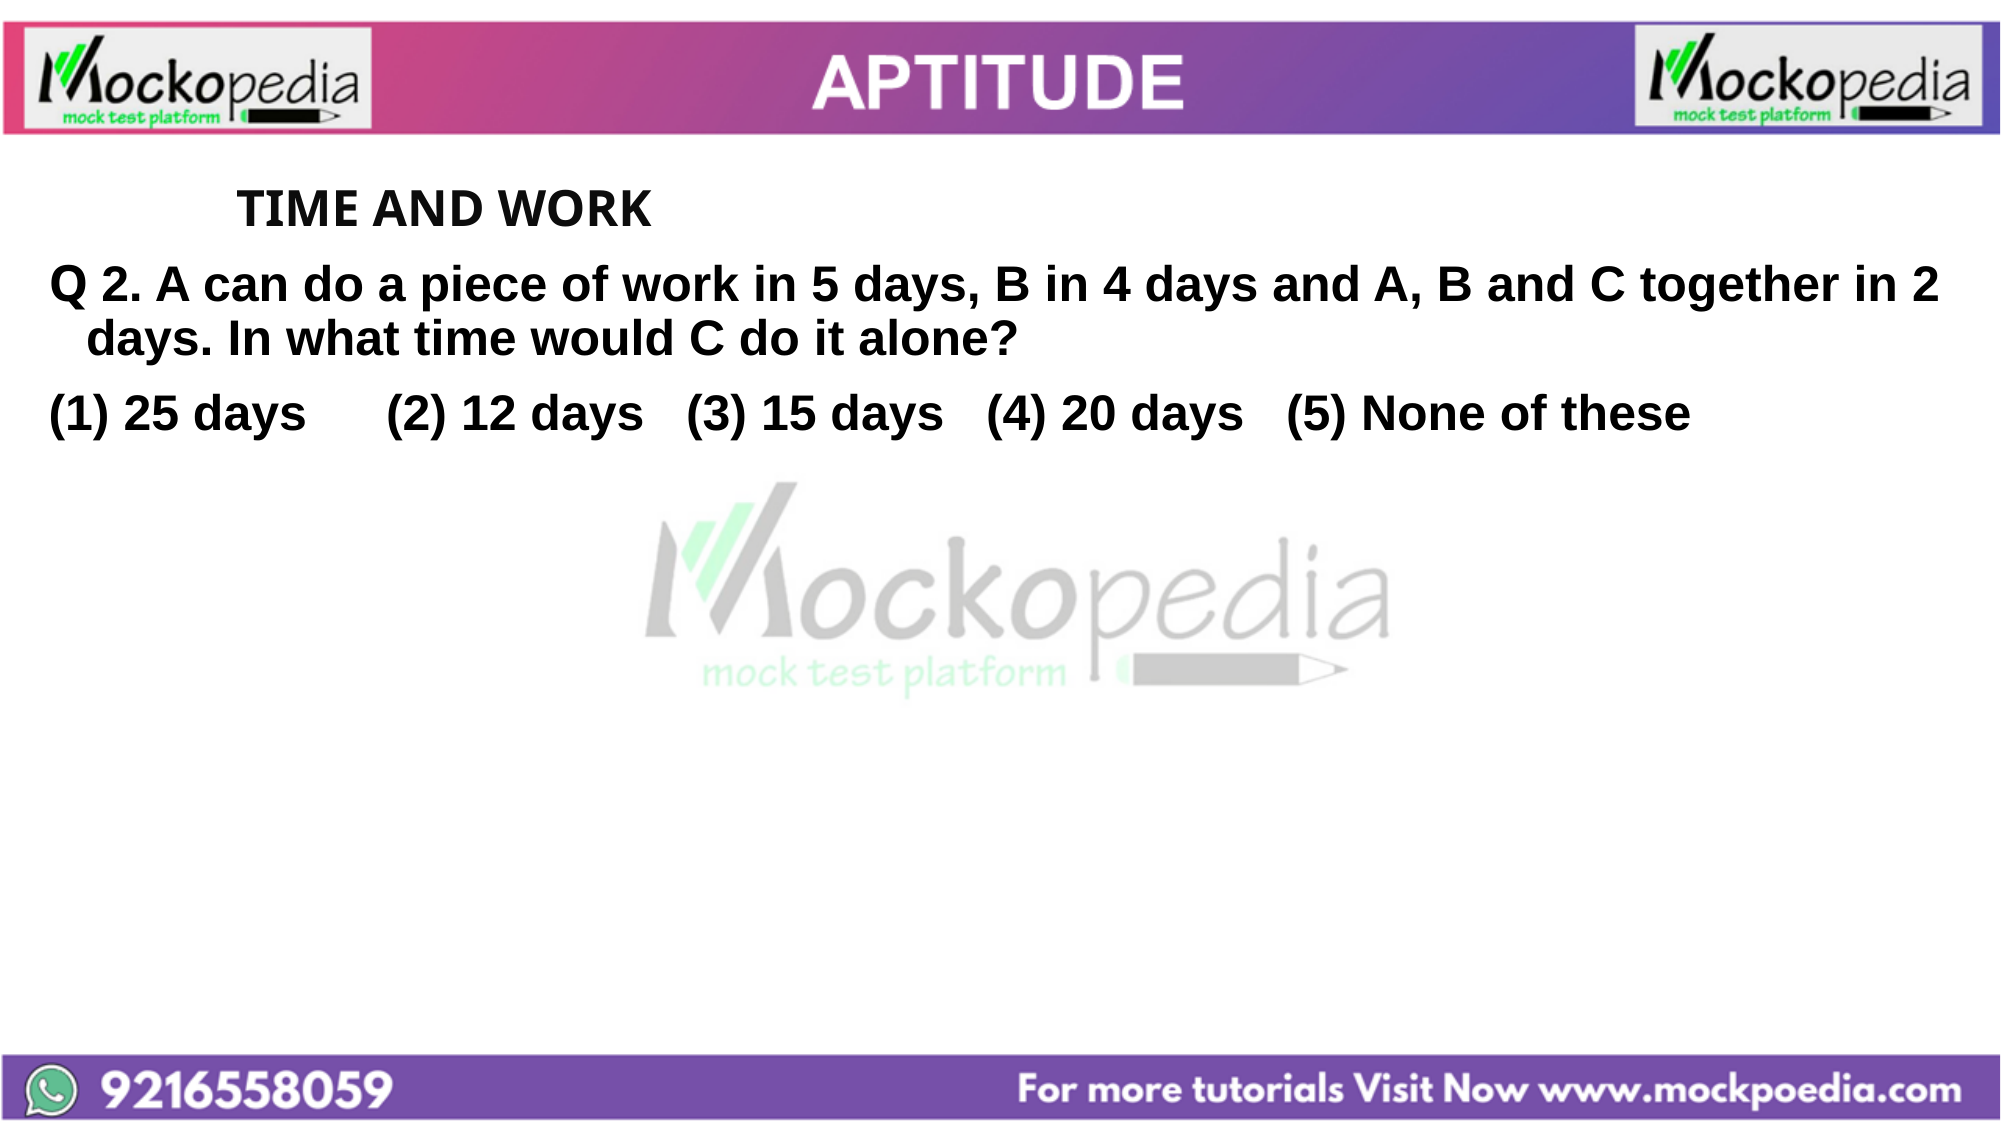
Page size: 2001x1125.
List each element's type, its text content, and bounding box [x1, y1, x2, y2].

list TIME AND WORK Q 2. A can do a piece of work in 5 days, B in 4 days and A, B and C together in 2 days. In what time would C do it alone? (1) 25 days (2) 12 days (3) 15 days (4) 20 days (5) None of these [33, 175, 1959, 1053]
title [41, 31, 1959, 142]
picture [0, 0, 2001, 1125]
